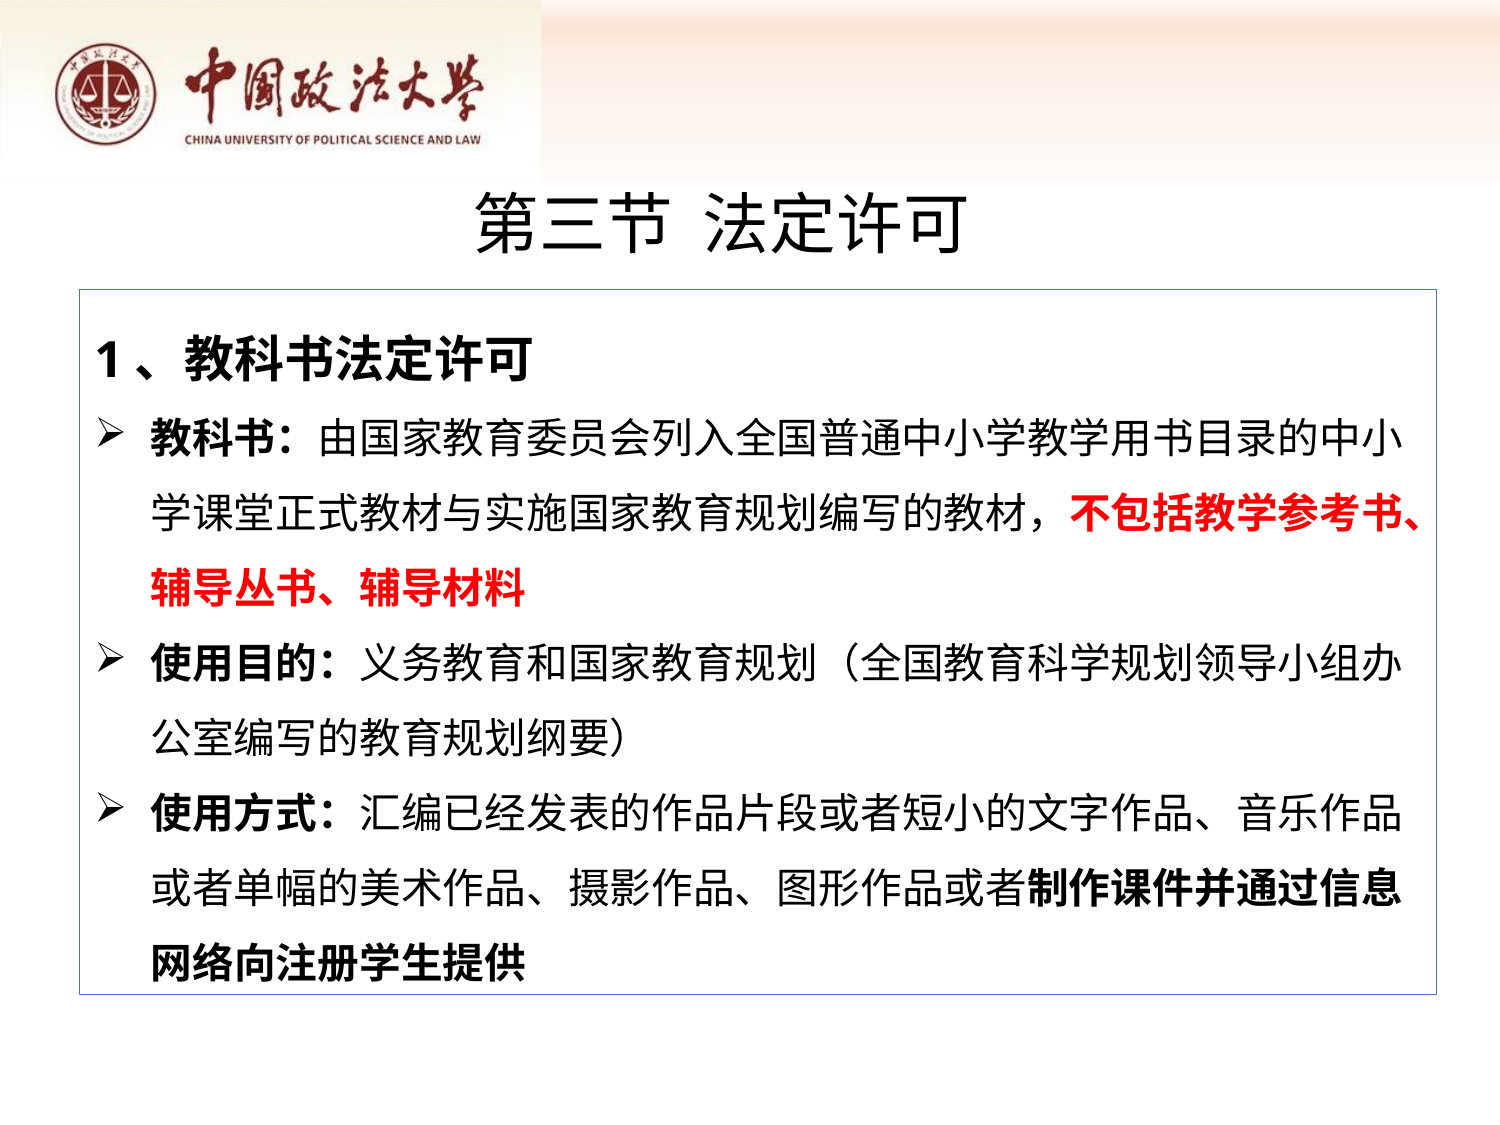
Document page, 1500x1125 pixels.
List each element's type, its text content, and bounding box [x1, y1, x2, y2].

text_box 1、教科书法定许可 教科书：由国家教育委员会列入全国普通中小学教学用书目录的中小学课堂正式教材与实施国家教育规划编写的教材，不包括教学参考书、辅导丛书、辅导材料 使用目的：义务教育和国家教育规划（全国教育科学规划领导小组办公室编写的教育规划纲要） 使用方式：汇编已经发表的作品片段或者短小的文字作品、音乐作品或者单幅的美术作品、摄影作品、图形作品或者制作课件并通过信息网络向注册学生提供 [79, 289, 1437, 995]
title 第三节 法定许可 [342, 182, 1101, 274]
picture [0, 0, 1500, 182]
